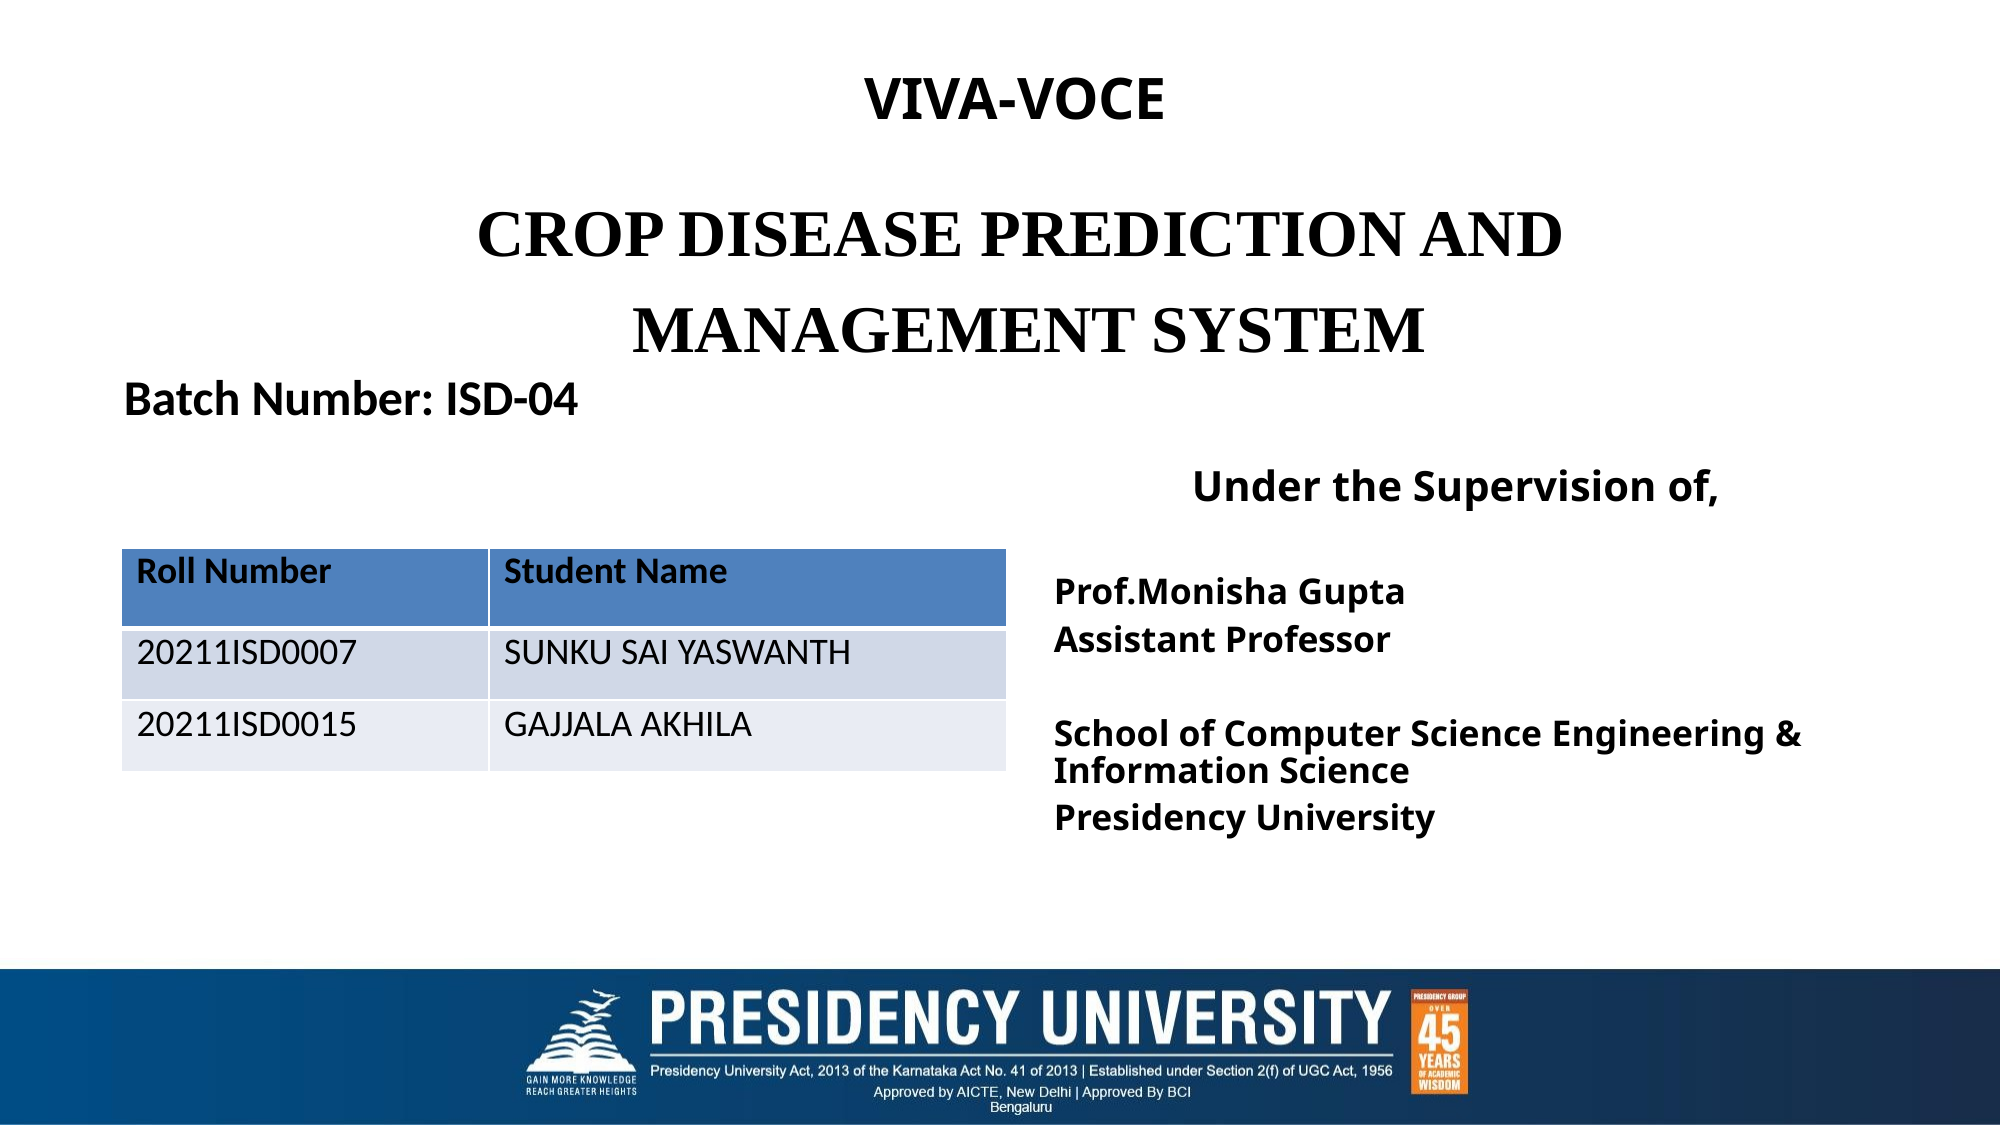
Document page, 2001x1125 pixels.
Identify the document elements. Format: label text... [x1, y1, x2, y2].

table_header Student Name [490, 549, 1006, 626]
table_header Roll Number [122, 549, 488, 626]
table_cell SUNKU SAI YASWANTH [490, 631, 1006, 699]
picture [0, 958, 2000, 1125]
text_box CROP DISEASE PREDICTION AND MANAGEMENT SYSTEM Batch Number: ISD-04 Under the Supervision of, Prof.Monisha Gupta Assistant Professor School of Computer Science Engineering & Information Science Presidency University [121, 187, 1920, 838]
table_cell 20211ISD0015 [122, 701, 488, 771]
table_cell GAJJALA AKHILA [490, 701, 1006, 771]
table_cell 20211ISD0007 [122, 631, 488, 699]
title VIVA-VOCE [150, 45, 1617, 236]
